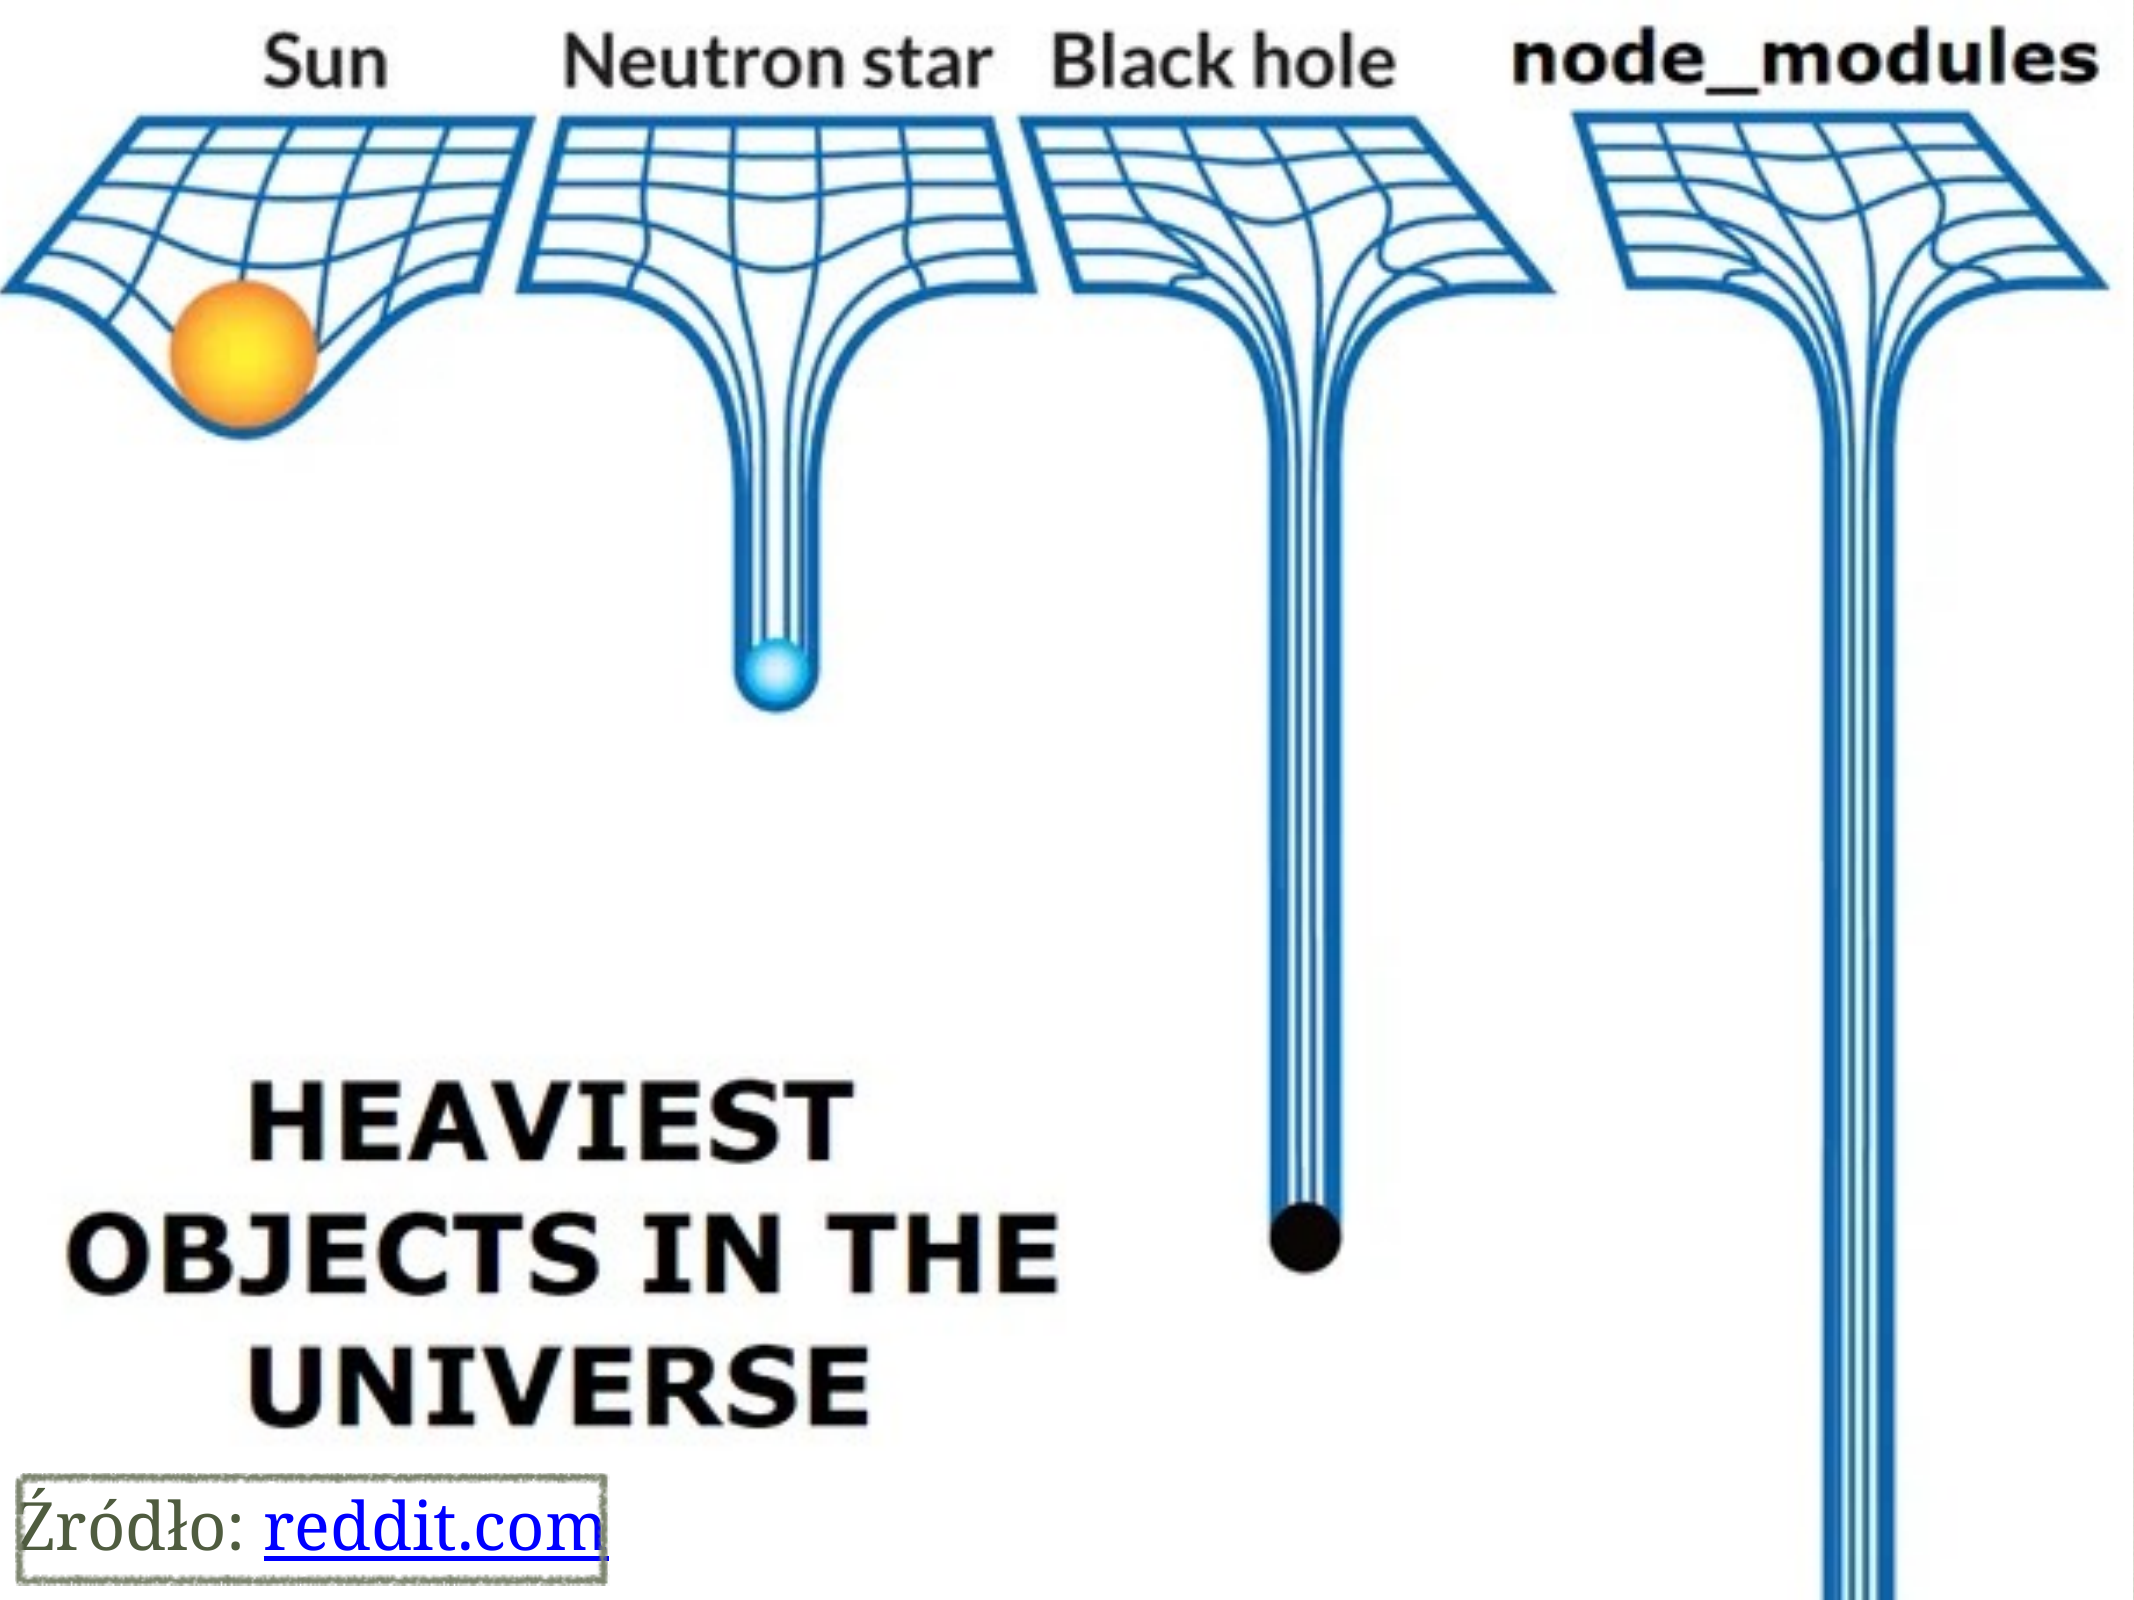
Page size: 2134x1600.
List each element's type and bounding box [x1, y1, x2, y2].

text_box [14, 1472, 610, 1586]
picture [0, 0, 2134, 1600]
